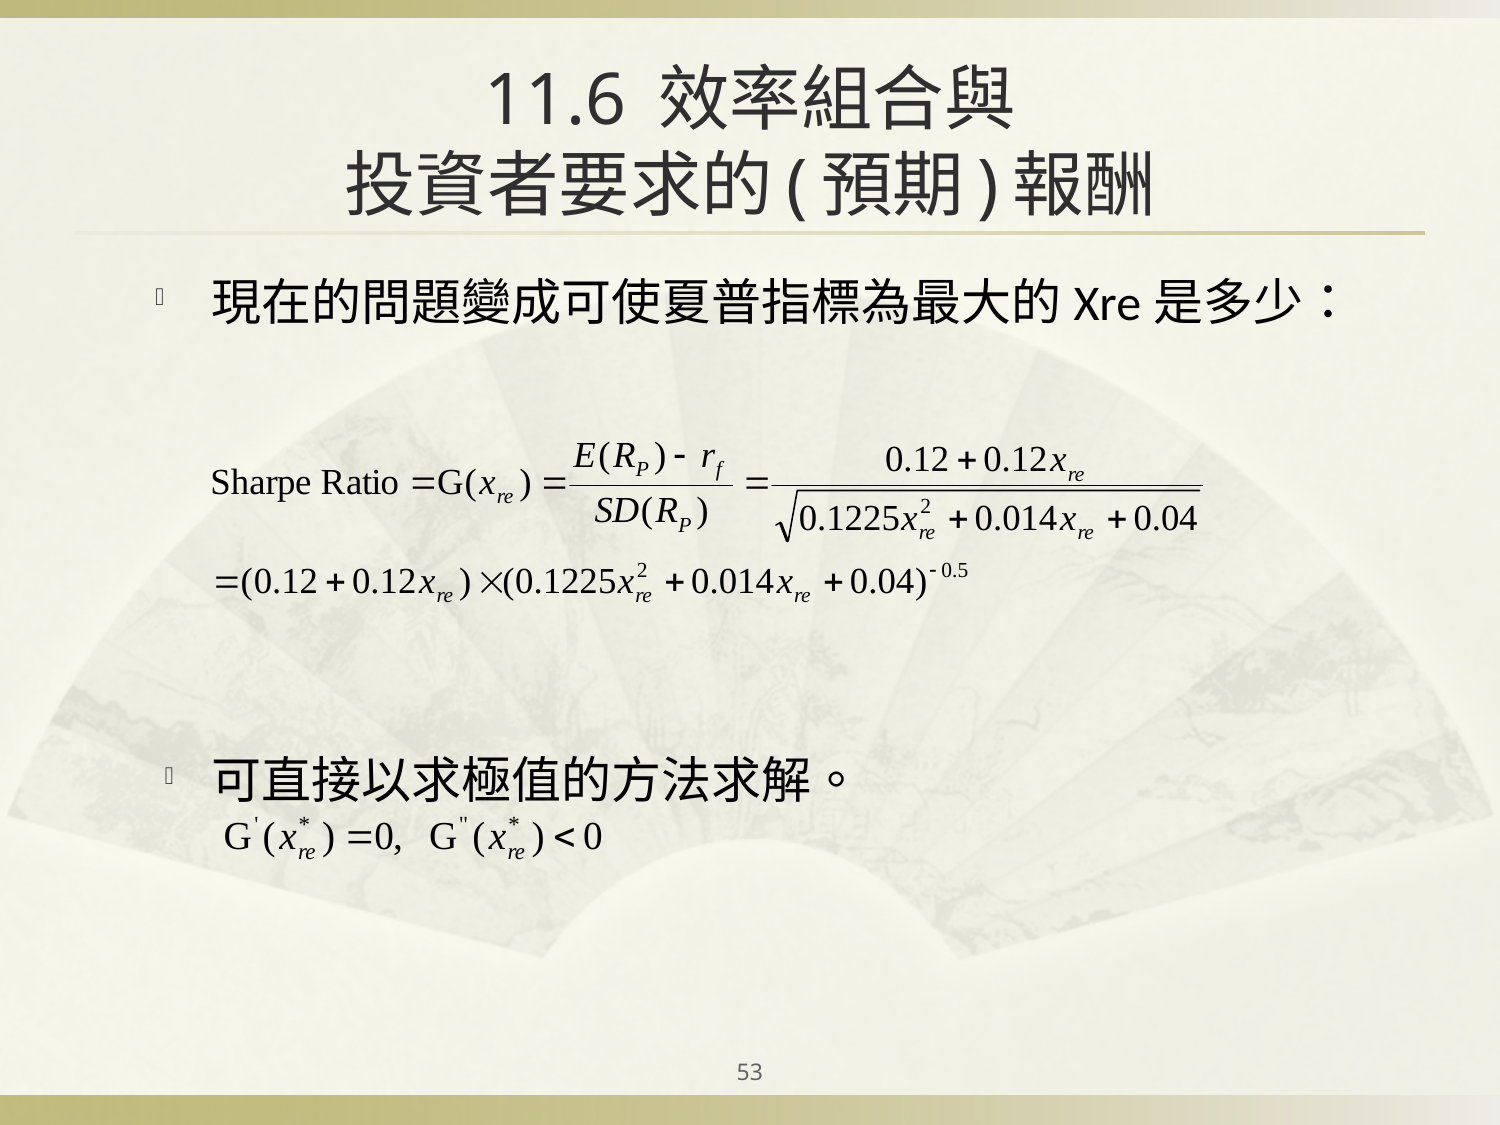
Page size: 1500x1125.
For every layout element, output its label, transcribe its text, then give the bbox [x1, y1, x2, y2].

title 11.6 效率組合與 投資者要求的(預期)報酬 [75, 45, 1425, 233]
slide_number 53 [675, 1050, 825, 1097]
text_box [206, 431, 1211, 611]
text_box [217, 786, 608, 871]
list 現在的問題變成可使夏普指標為最大的Xre是多少： 可直接以求極值的方法求解。 [75, 262, 1425, 1032]
